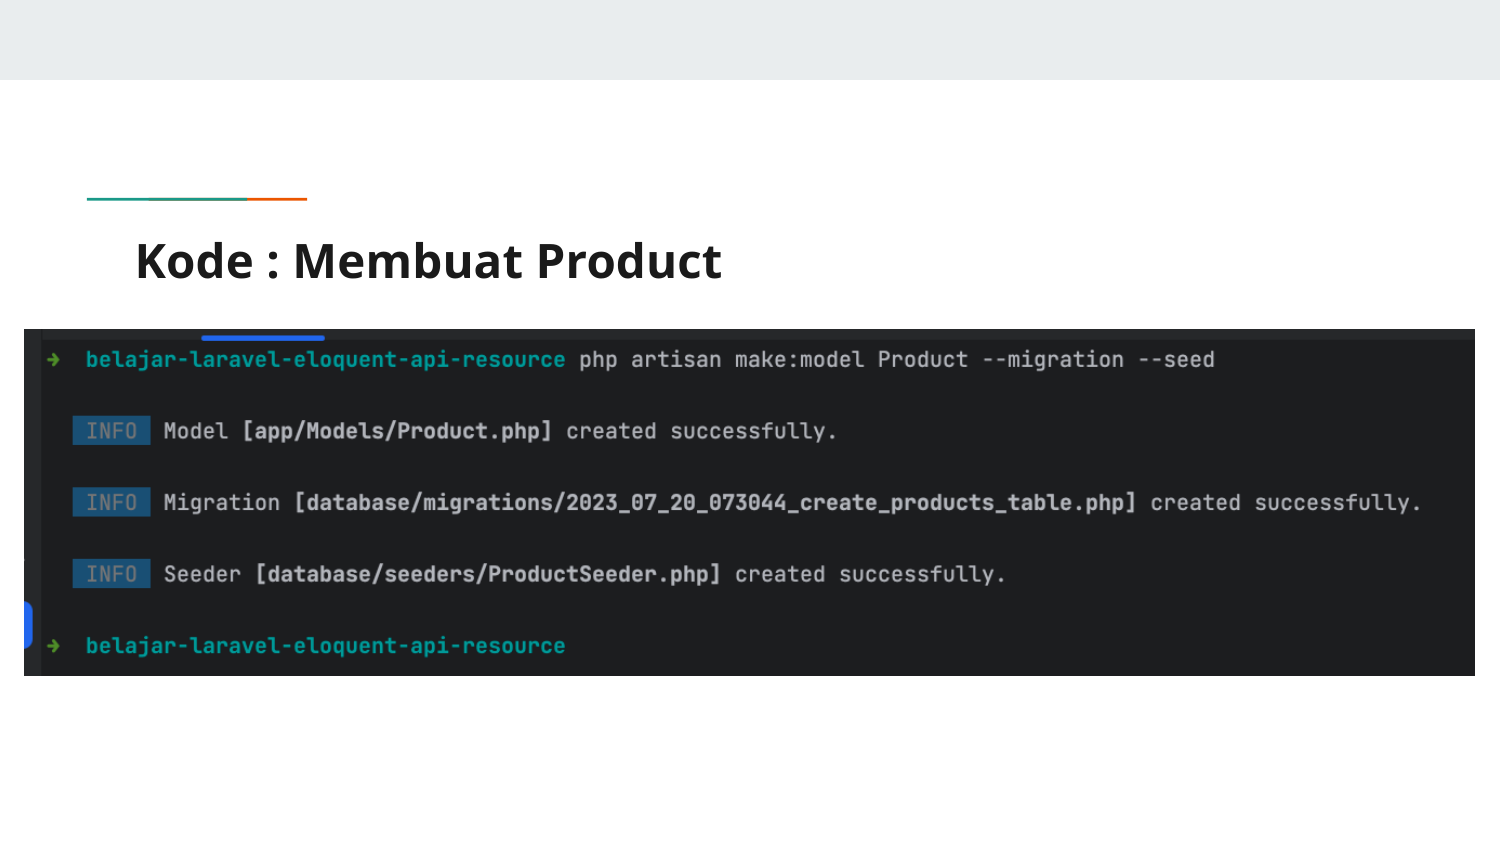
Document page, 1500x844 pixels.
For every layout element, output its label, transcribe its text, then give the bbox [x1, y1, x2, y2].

picture [24, 328, 1476, 676]
title Kode : Membuat Product [119, 216, 1381, 305]
